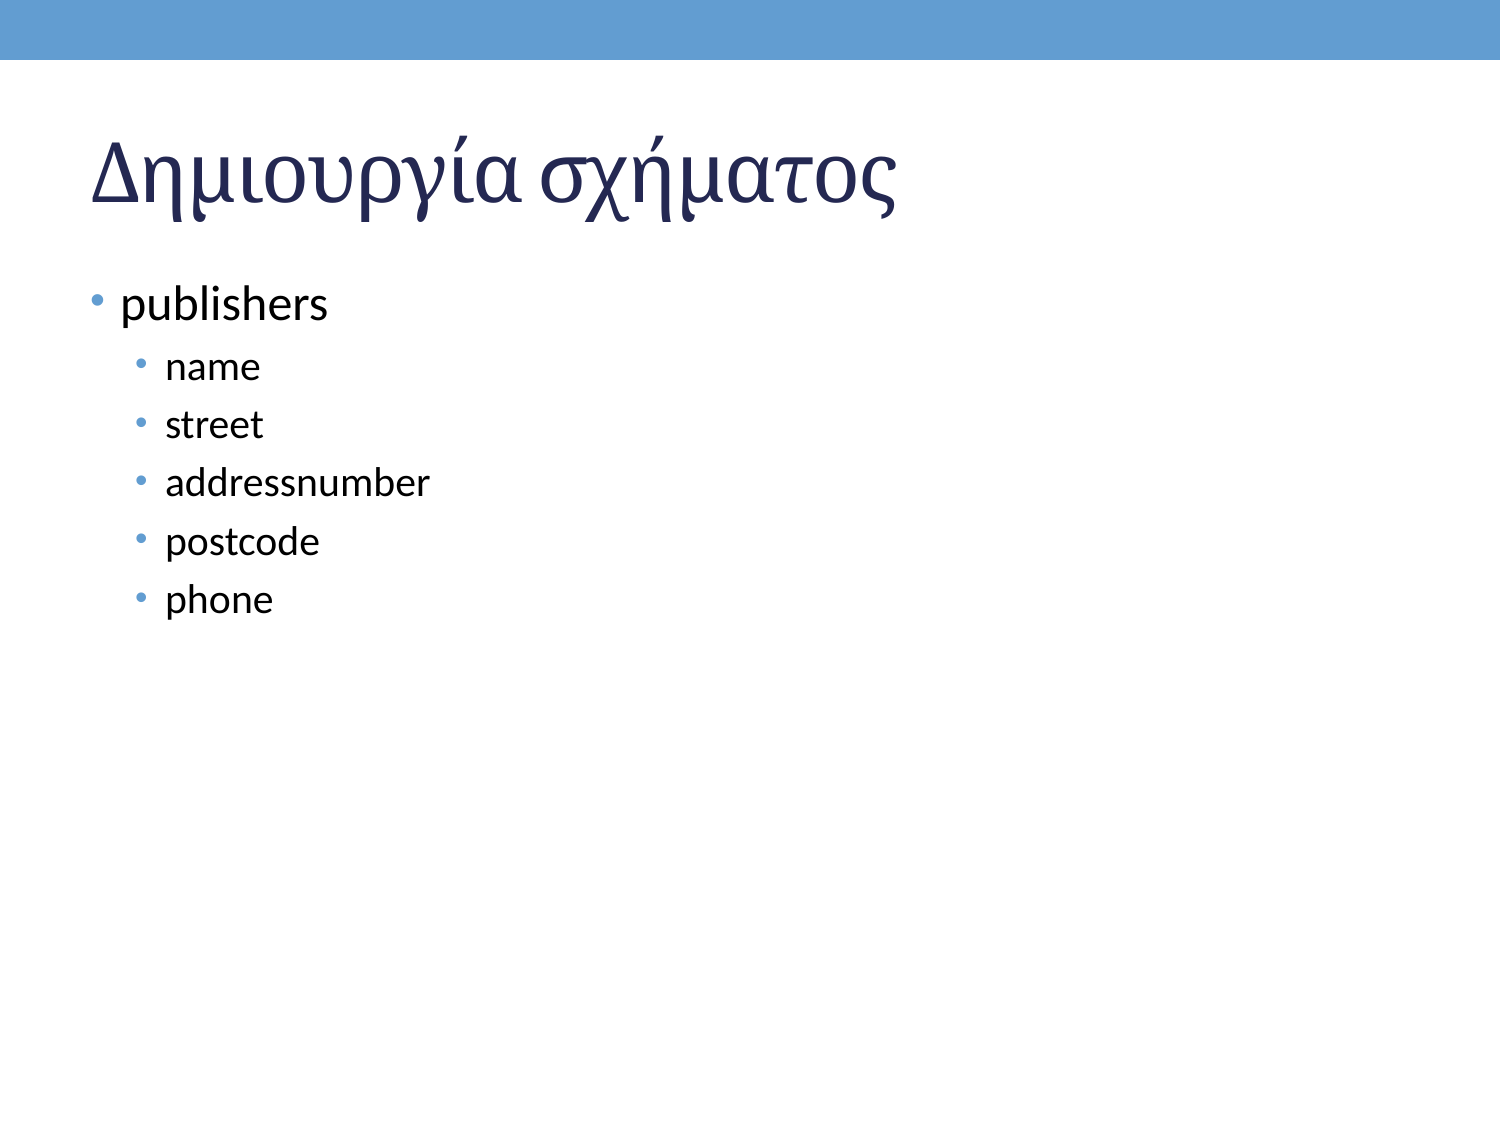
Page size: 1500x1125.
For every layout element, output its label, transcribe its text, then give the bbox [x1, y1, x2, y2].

title Δημιουργία σχήματος [75, 87, 1425, 250]
list publishers name street addressnumber postcode phone [75, 262, 538, 1024]
